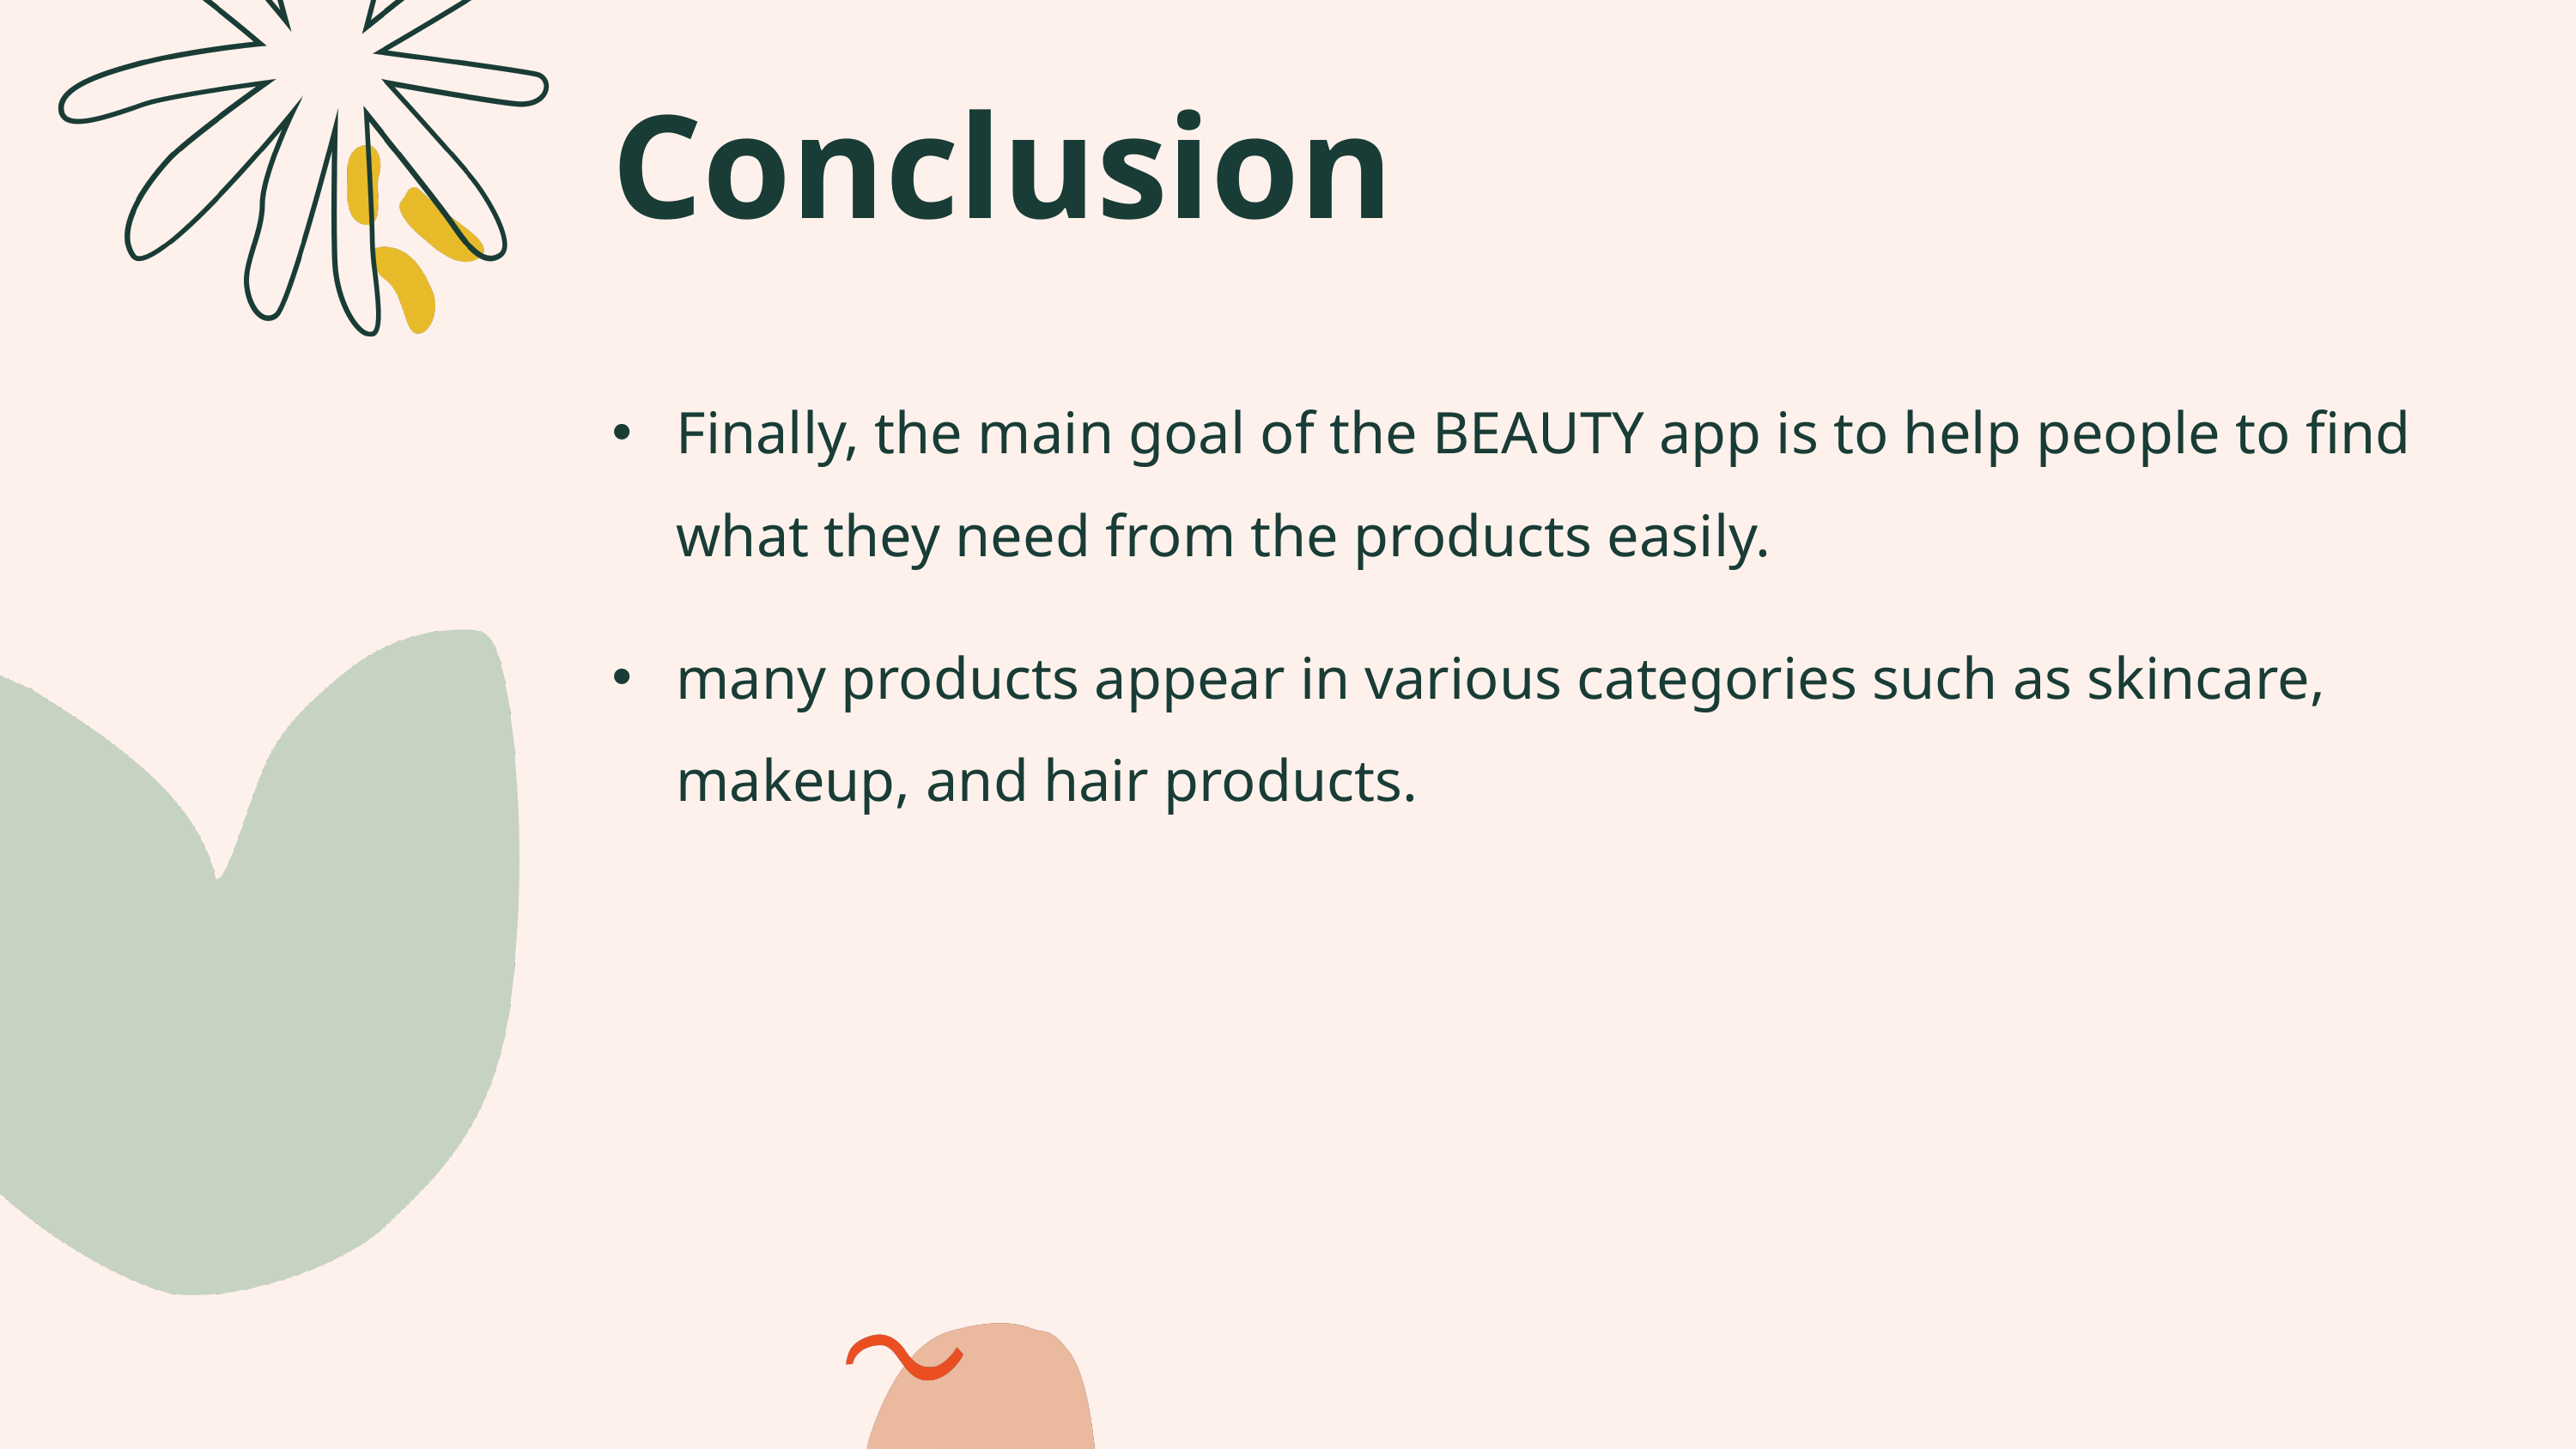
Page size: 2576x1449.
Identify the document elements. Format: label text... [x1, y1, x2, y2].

text_box [866, 1314, 1095, 1449]
text_box [53, 0, 550, 336]
text_box [0, 627, 525, 1304]
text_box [611, 361, 2523, 964]
text_box Conclusion [611, 89, 1868, 247]
text_box [846, 1334, 963, 1382]
